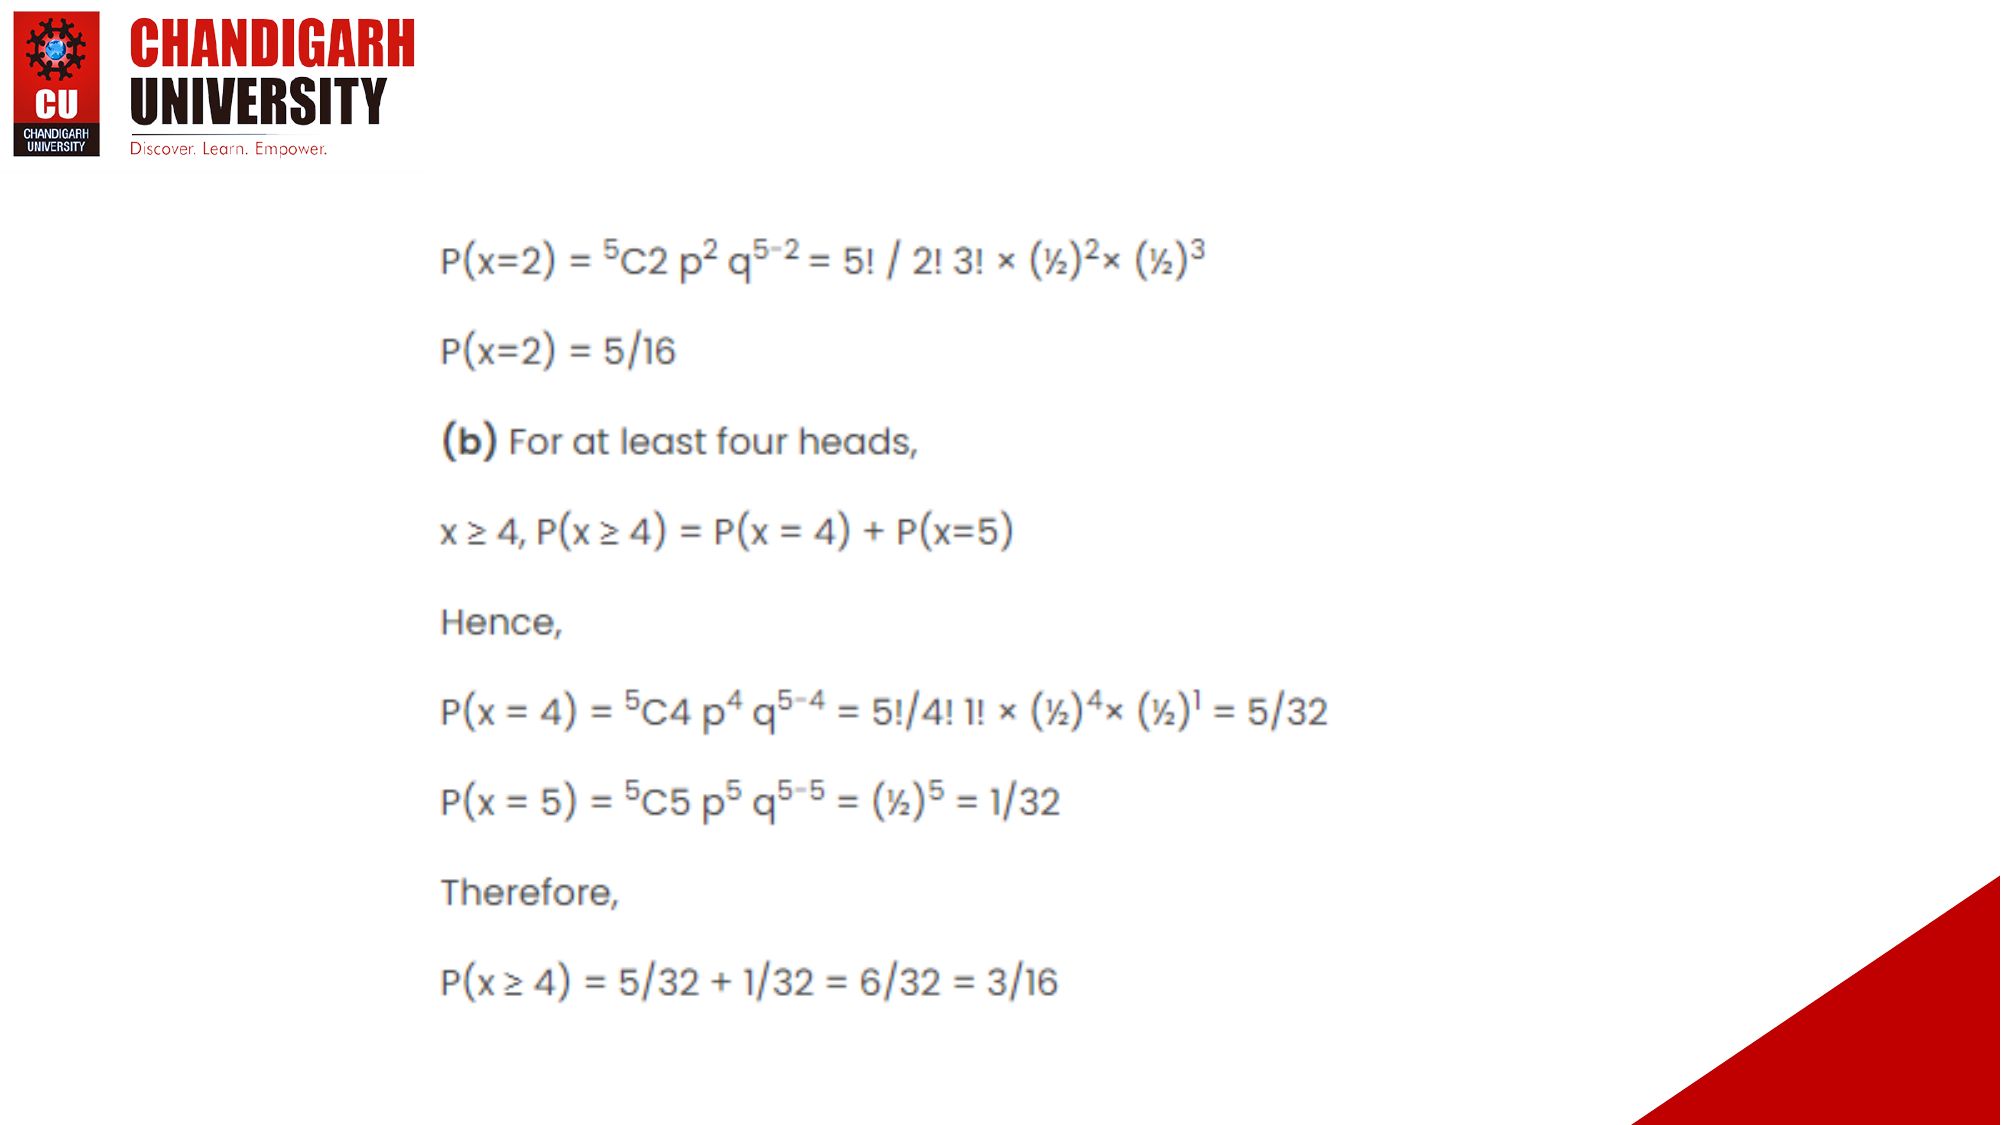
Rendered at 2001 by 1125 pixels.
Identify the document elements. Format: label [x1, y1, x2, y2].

picture [1, 3, 423, 172]
list [421, 222, 1566, 1036]
text_box [1627, 873, 2000, 1125]
